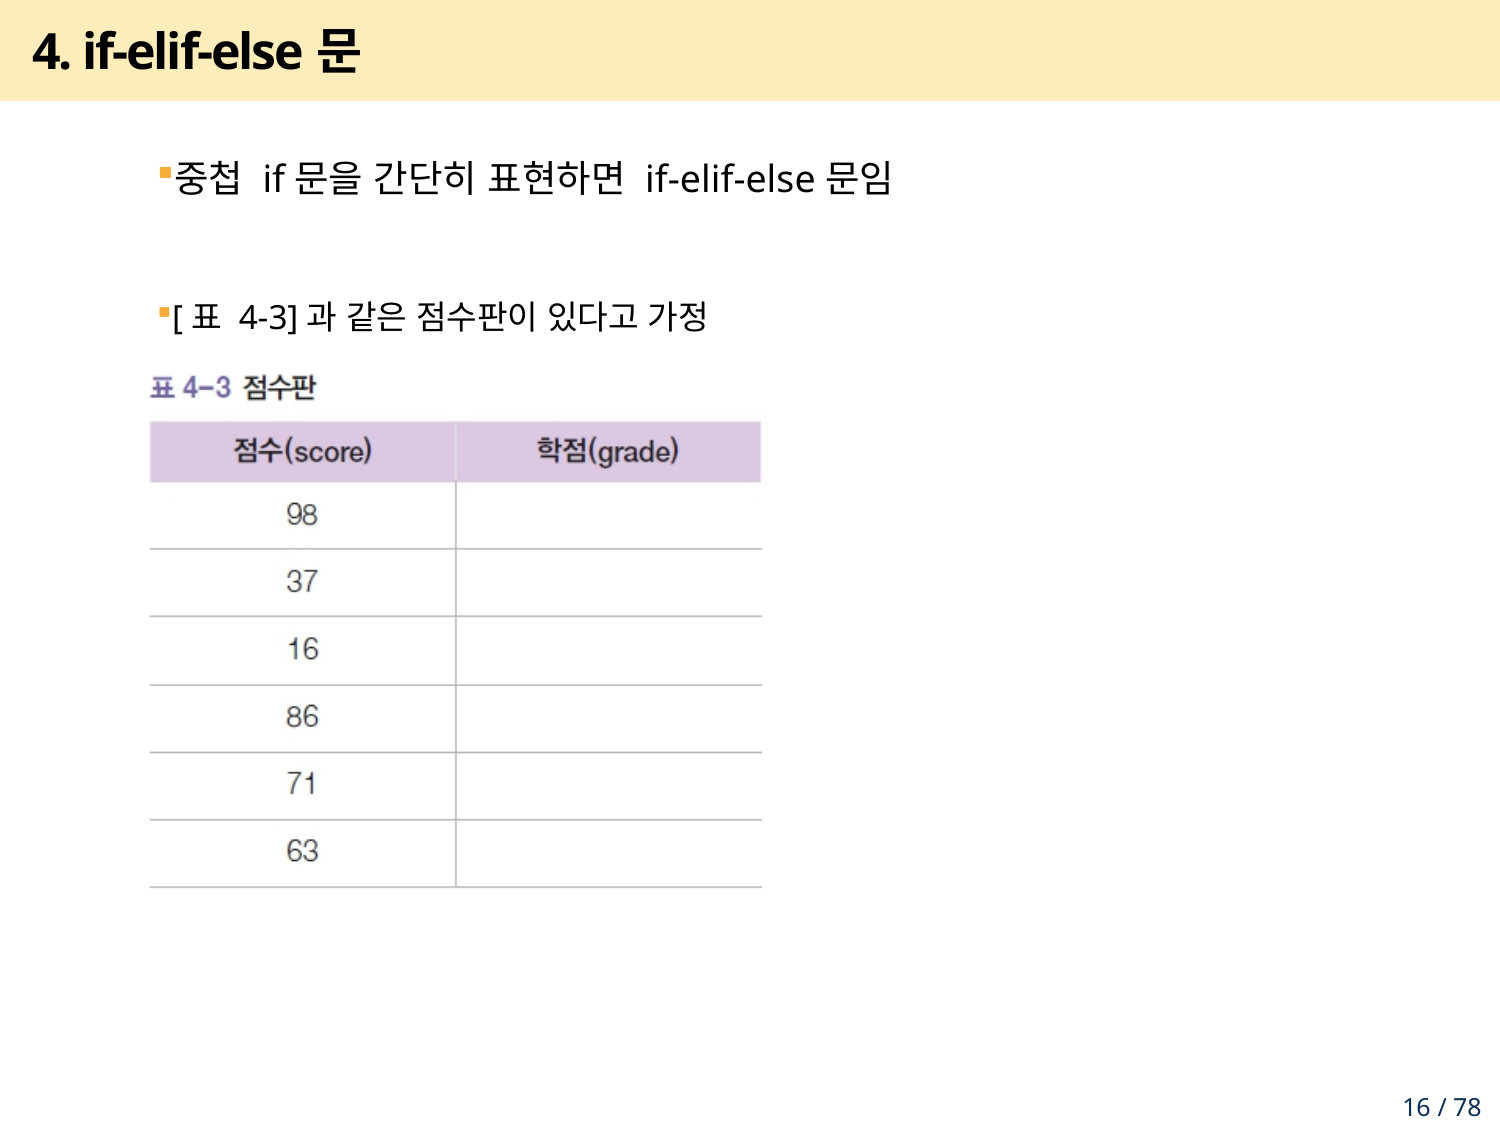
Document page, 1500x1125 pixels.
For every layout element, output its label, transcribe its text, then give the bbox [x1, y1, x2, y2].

picture [147, 373, 767, 896]
title 4. if-elif-else문 [17, 10, 1295, 89]
list 중첩 if문을 간단히 표현하면 if-elif-else문임 [표 4-3]과 같은 점수판이 있다고 가정 [53, 125, 1425, 1005]
